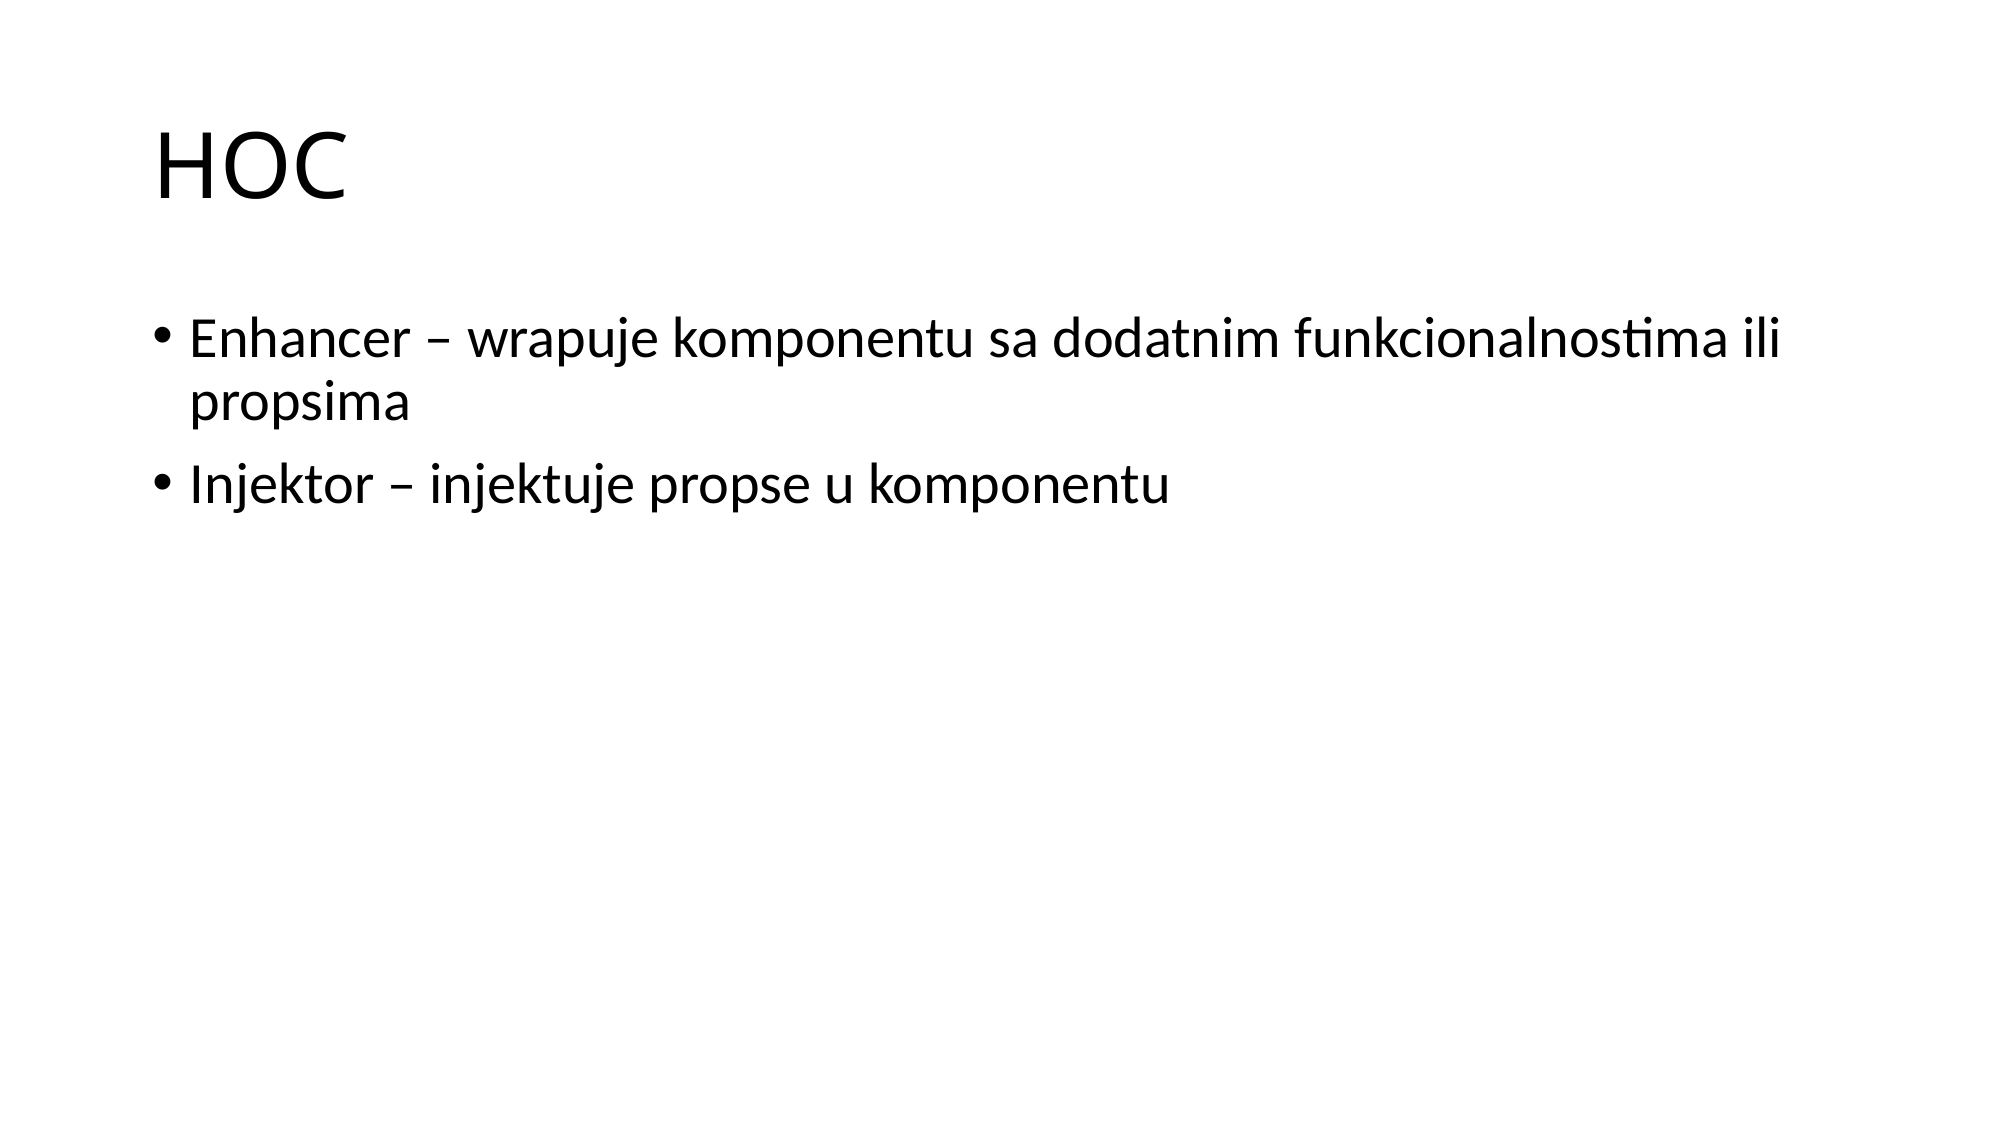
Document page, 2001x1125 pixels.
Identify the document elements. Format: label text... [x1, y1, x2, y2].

title HOC [137, 59, 1863, 278]
list Enhancer – wrapuje komponentu sa dodatnim funkcionalnostima ili propsima Injektor – injektuje propse u komponentu [137, 299, 1863, 1014]
